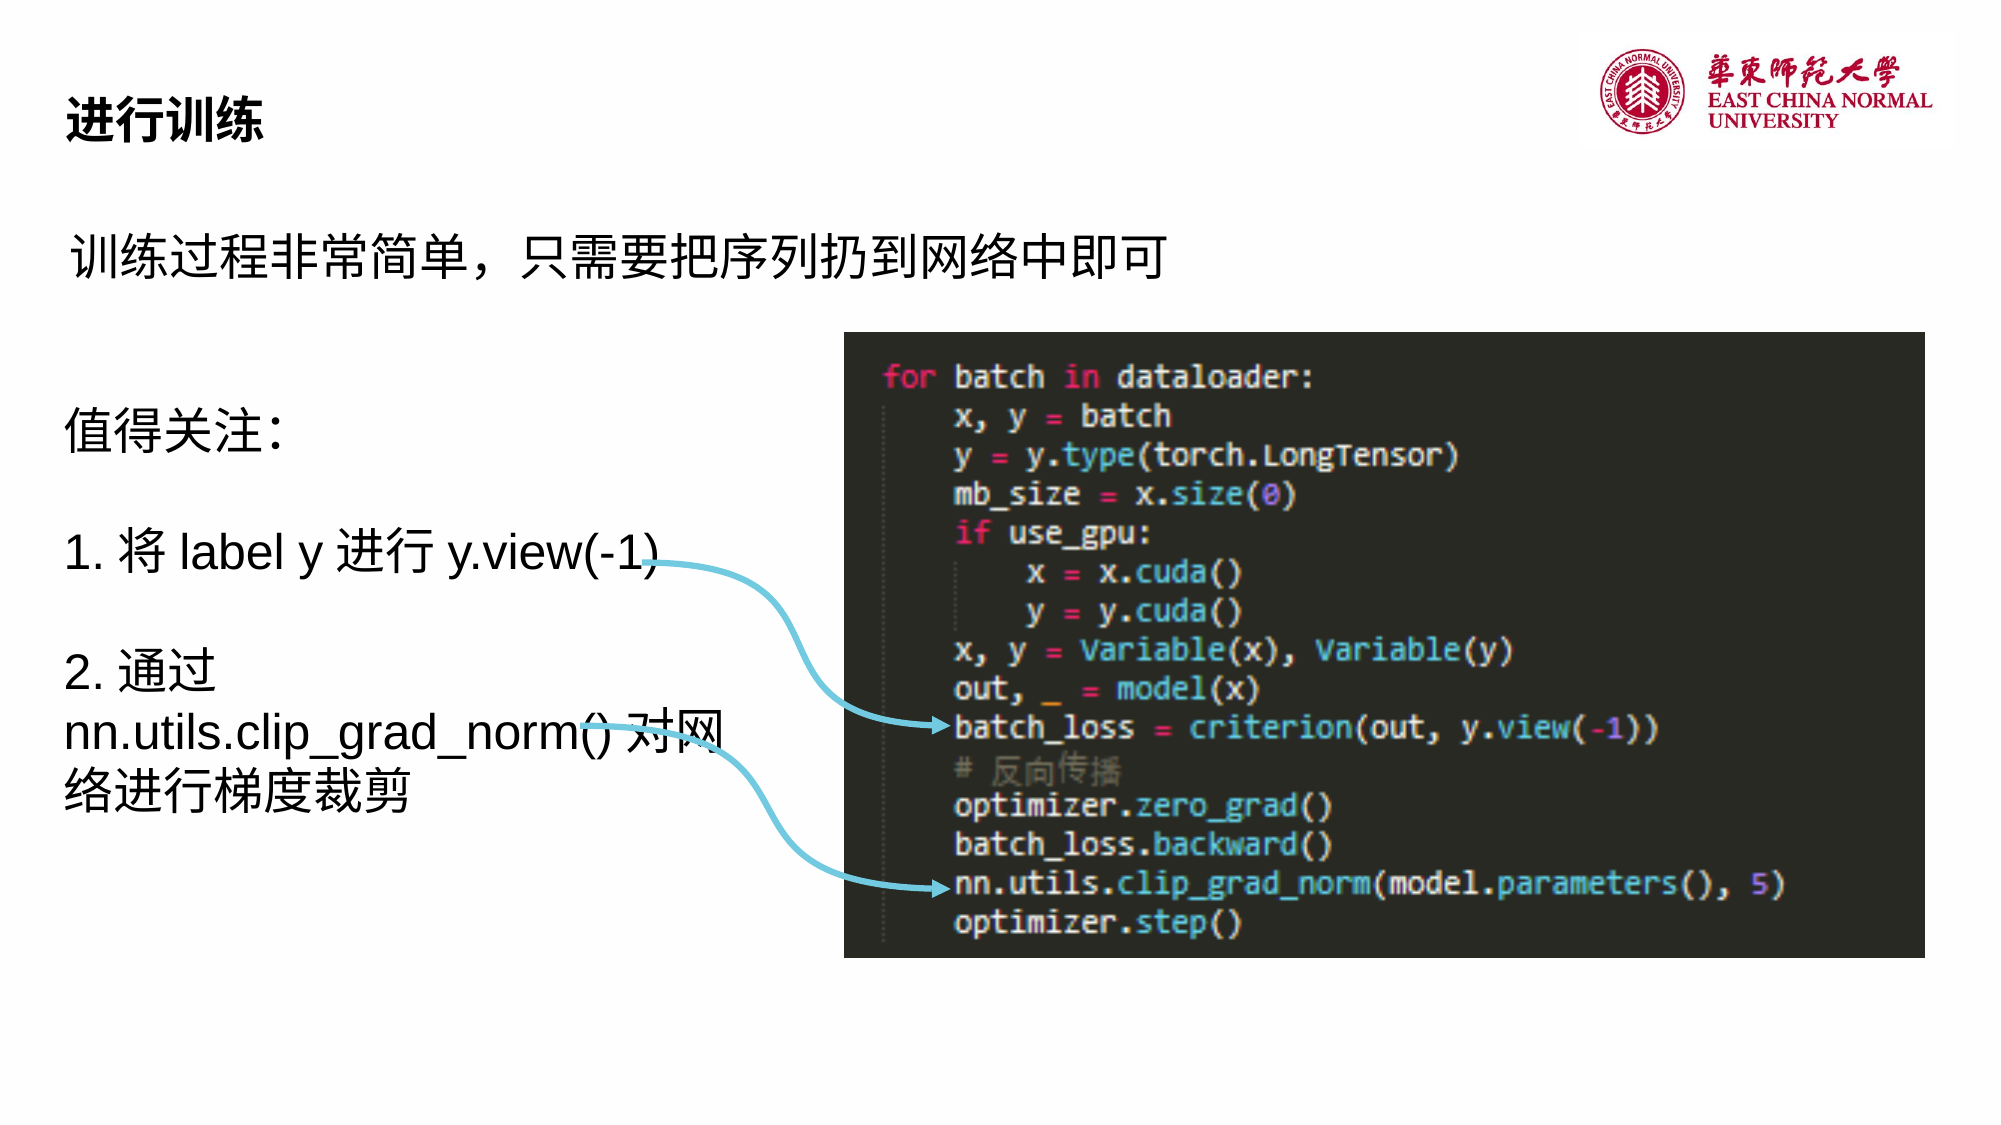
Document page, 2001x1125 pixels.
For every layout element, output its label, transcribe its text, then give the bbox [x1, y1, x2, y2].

picture [1579, 33, 1955, 148]
text_box 值得关注： 1.将label y进行y.view(-1) 2.通过nn.utils.clip_grad_norm()对网络进行梯度裁剪 [48, 392, 775, 827]
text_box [580, 725, 951, 889]
text_box 训练过程非常简单，只需要把序列扔到网络中即可 [54, 217, 1185, 293]
picture [844, 332, 1925, 958]
text_box 进行训练 [50, 81, 281, 217]
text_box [641, 562, 951, 725]
